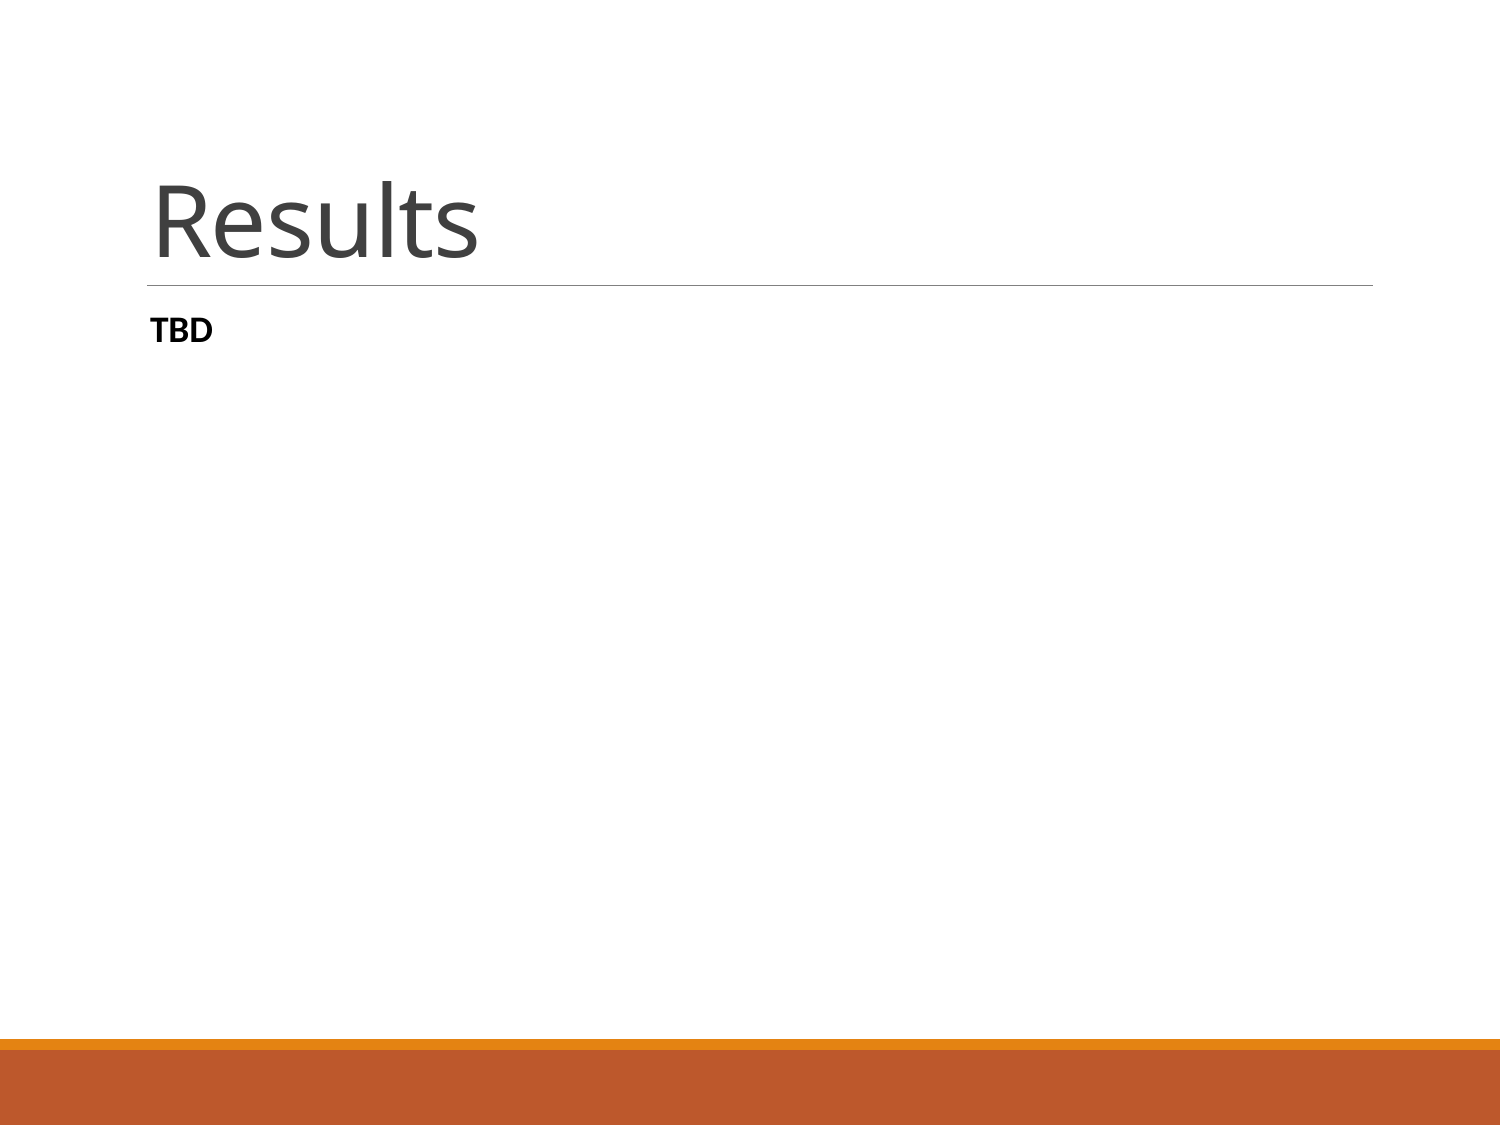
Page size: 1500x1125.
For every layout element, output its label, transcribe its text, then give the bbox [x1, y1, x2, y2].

list TBD [135, 302, 1373, 963]
title Results [135, 47, 1373, 285]
